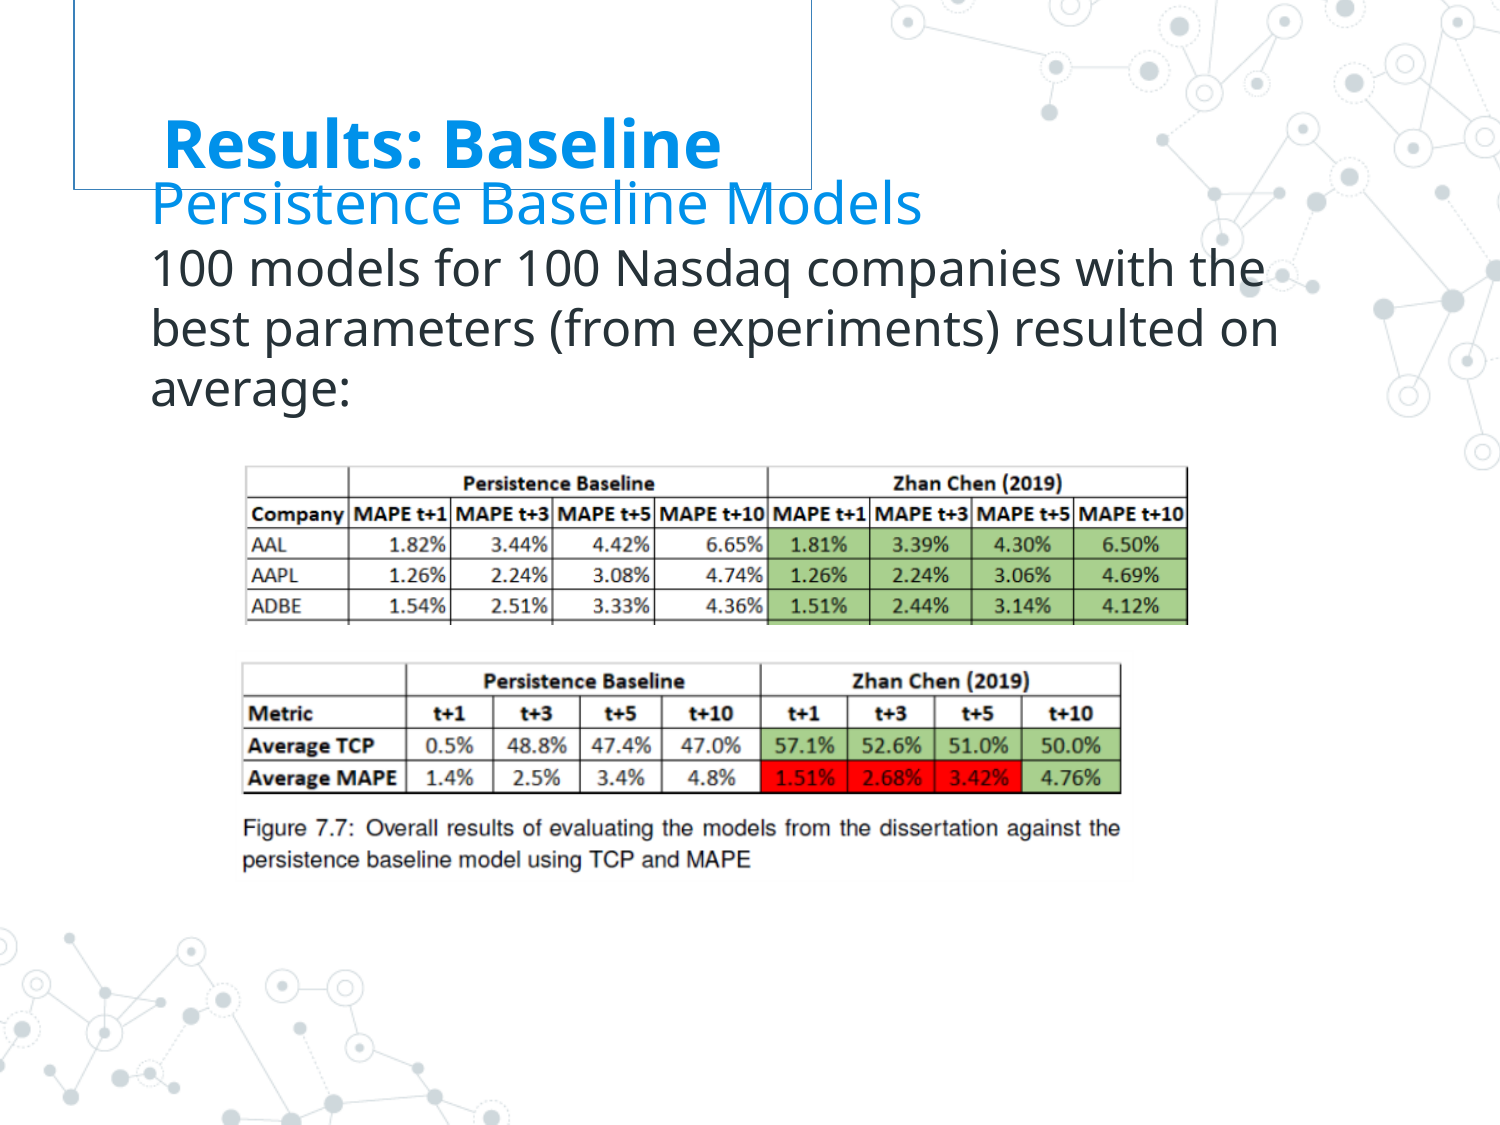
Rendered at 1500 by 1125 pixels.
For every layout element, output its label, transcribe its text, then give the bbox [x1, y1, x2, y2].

title Persistence Baseline Models 100 models for 100 Nasdaq companies with the best parameters (from experiments) resulted on average: [128, 197, 1372, 431]
text_box Results: Baseline [73, 0, 812, 190]
picture [0, 0, 1500, 1125]
